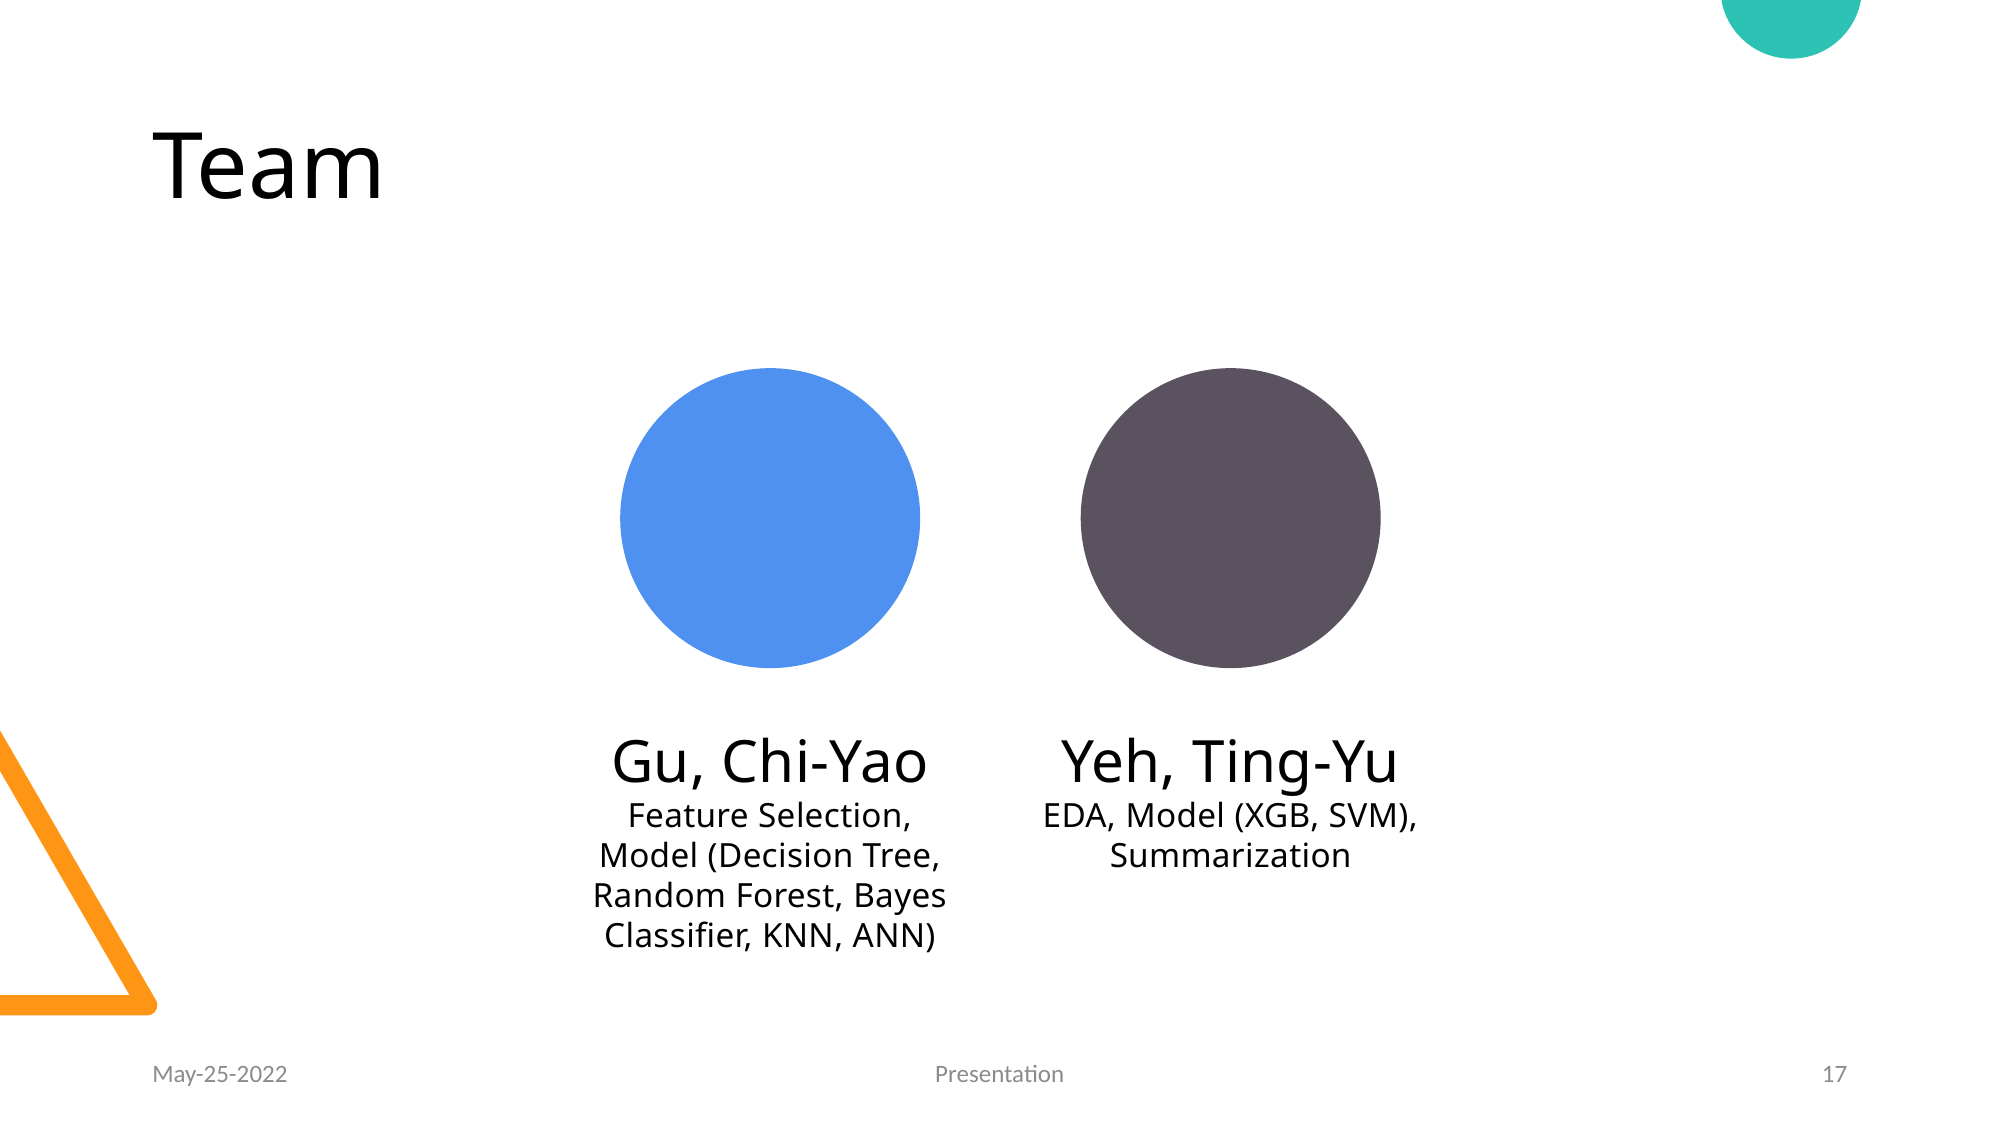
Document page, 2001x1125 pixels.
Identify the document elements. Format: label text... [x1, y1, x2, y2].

title Team [137, 59, 1863, 239]
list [64, 239, 1937, 954]
slide_number 17 [1412, 1042, 1863, 1103]
slide_number May-25-2022 [137, 1042, 588, 1103]
footer Presentation [662, 1042, 1338, 1103]
